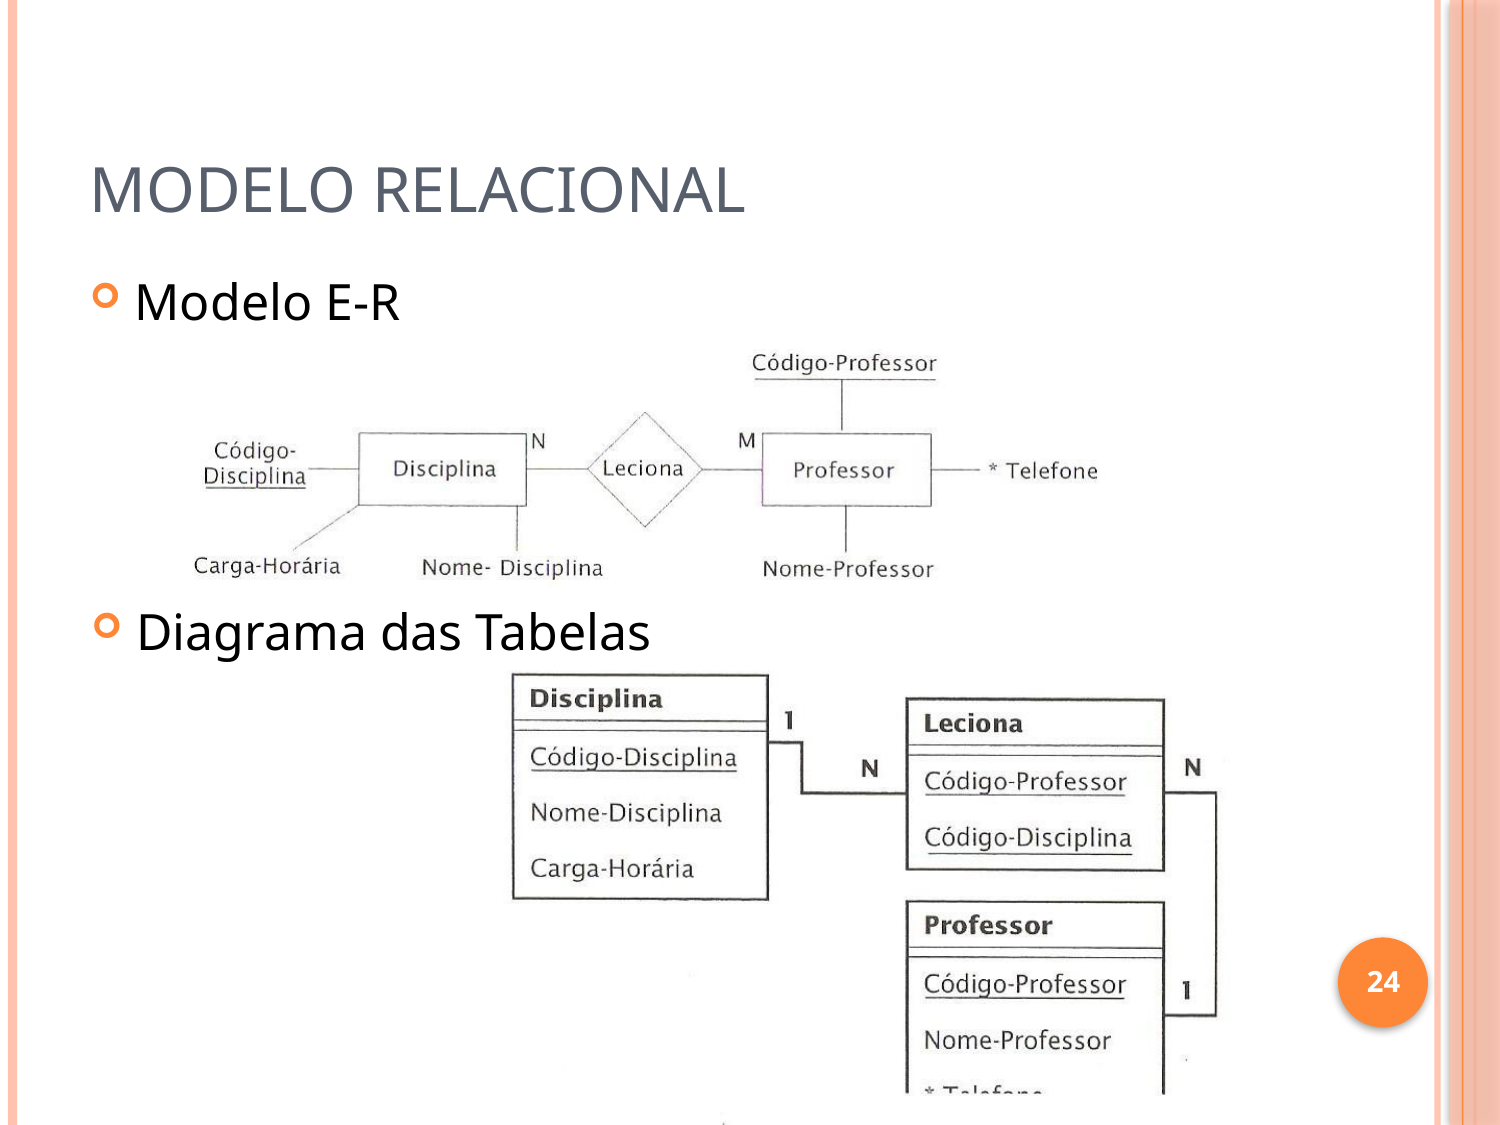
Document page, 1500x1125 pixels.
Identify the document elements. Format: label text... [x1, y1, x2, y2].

picture [501, 660, 1235, 1125]
slide_number 24 [1333, 940, 1434, 1027]
title Modelo Relacional [75, 45, 1300, 233]
text_box Diagrama das Tabelas [76, 593, 1302, 693]
list Modelo E-R [75, 262, 1300, 362]
picture [194, 349, 1112, 600]
